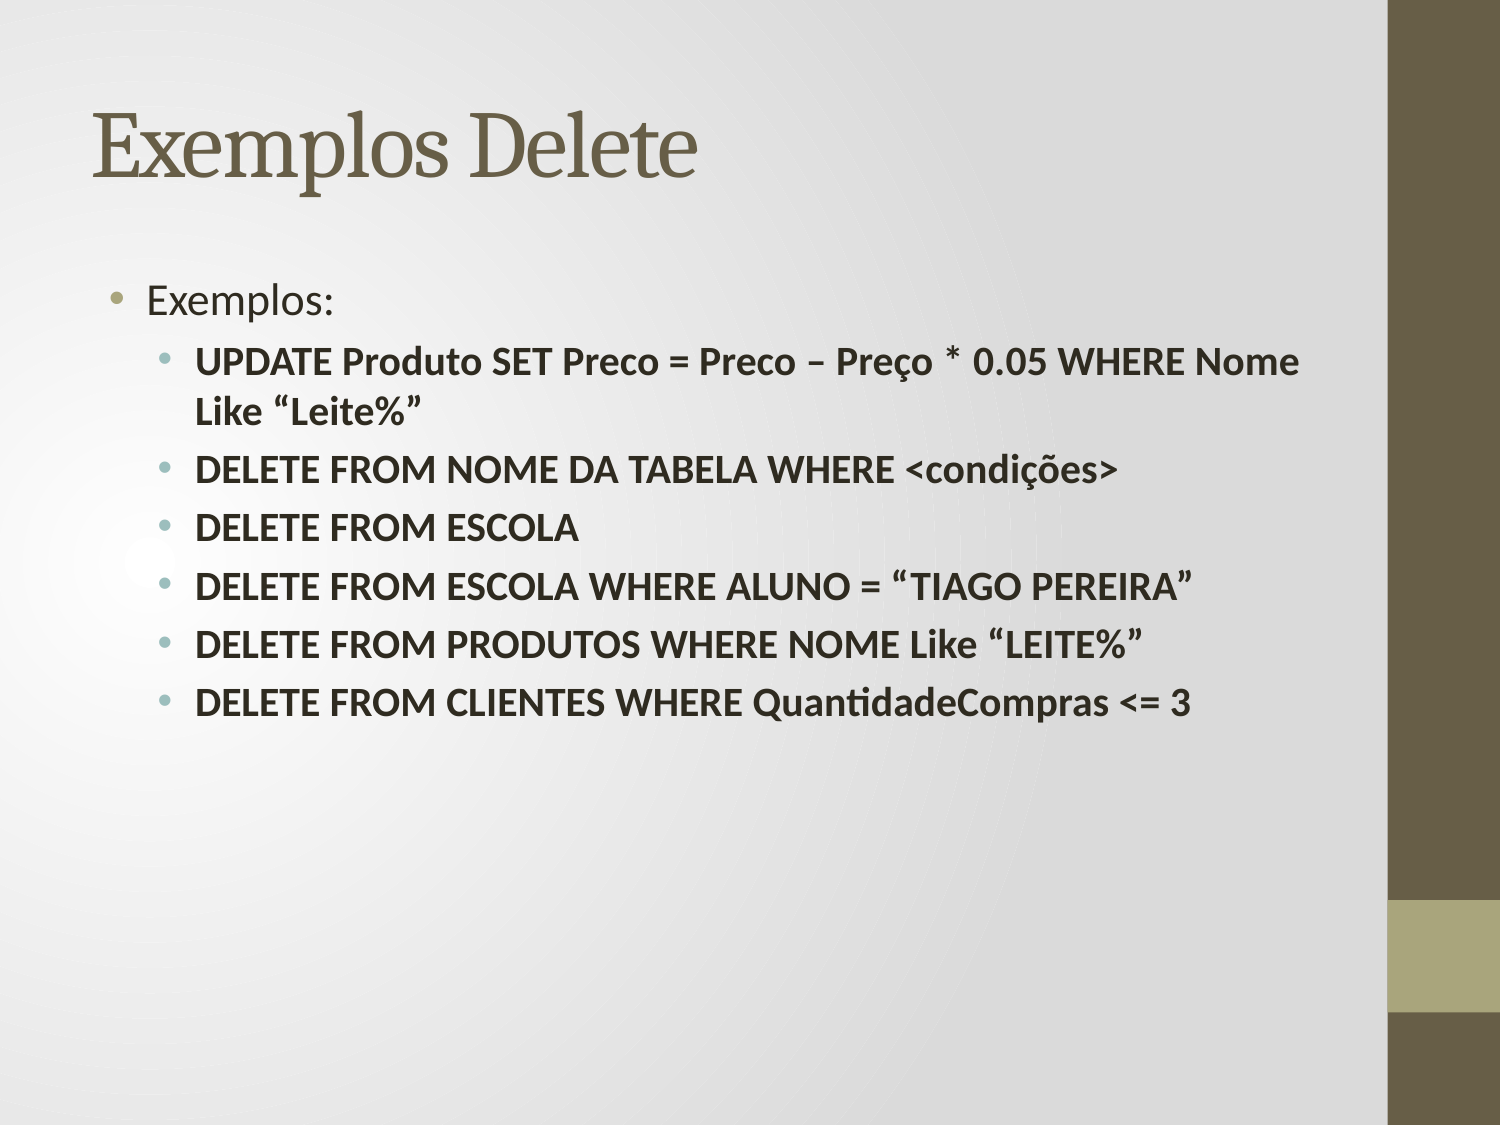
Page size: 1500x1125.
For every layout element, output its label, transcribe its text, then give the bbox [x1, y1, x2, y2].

title Exemplos Delete [75, 45, 1325, 233]
list Exemplos: UPDATE Produto SET Preco = Preco – Preço * 0.05 WHERE Nome Like “Leite%” DELETE FROM NOME DA TABELA WHERE <condições> DELETE FROM ESCOLA DELETE FROM ESCOLA WHERE ALUNO = “TIAGO PEREIRA” DELETE FROM PRODUTOS WHERE NOME Like “LEITE%” DELETE FROM CLIENTES WHERE QuantidadeCompras <= 3 [75, 262, 1325, 1050]
